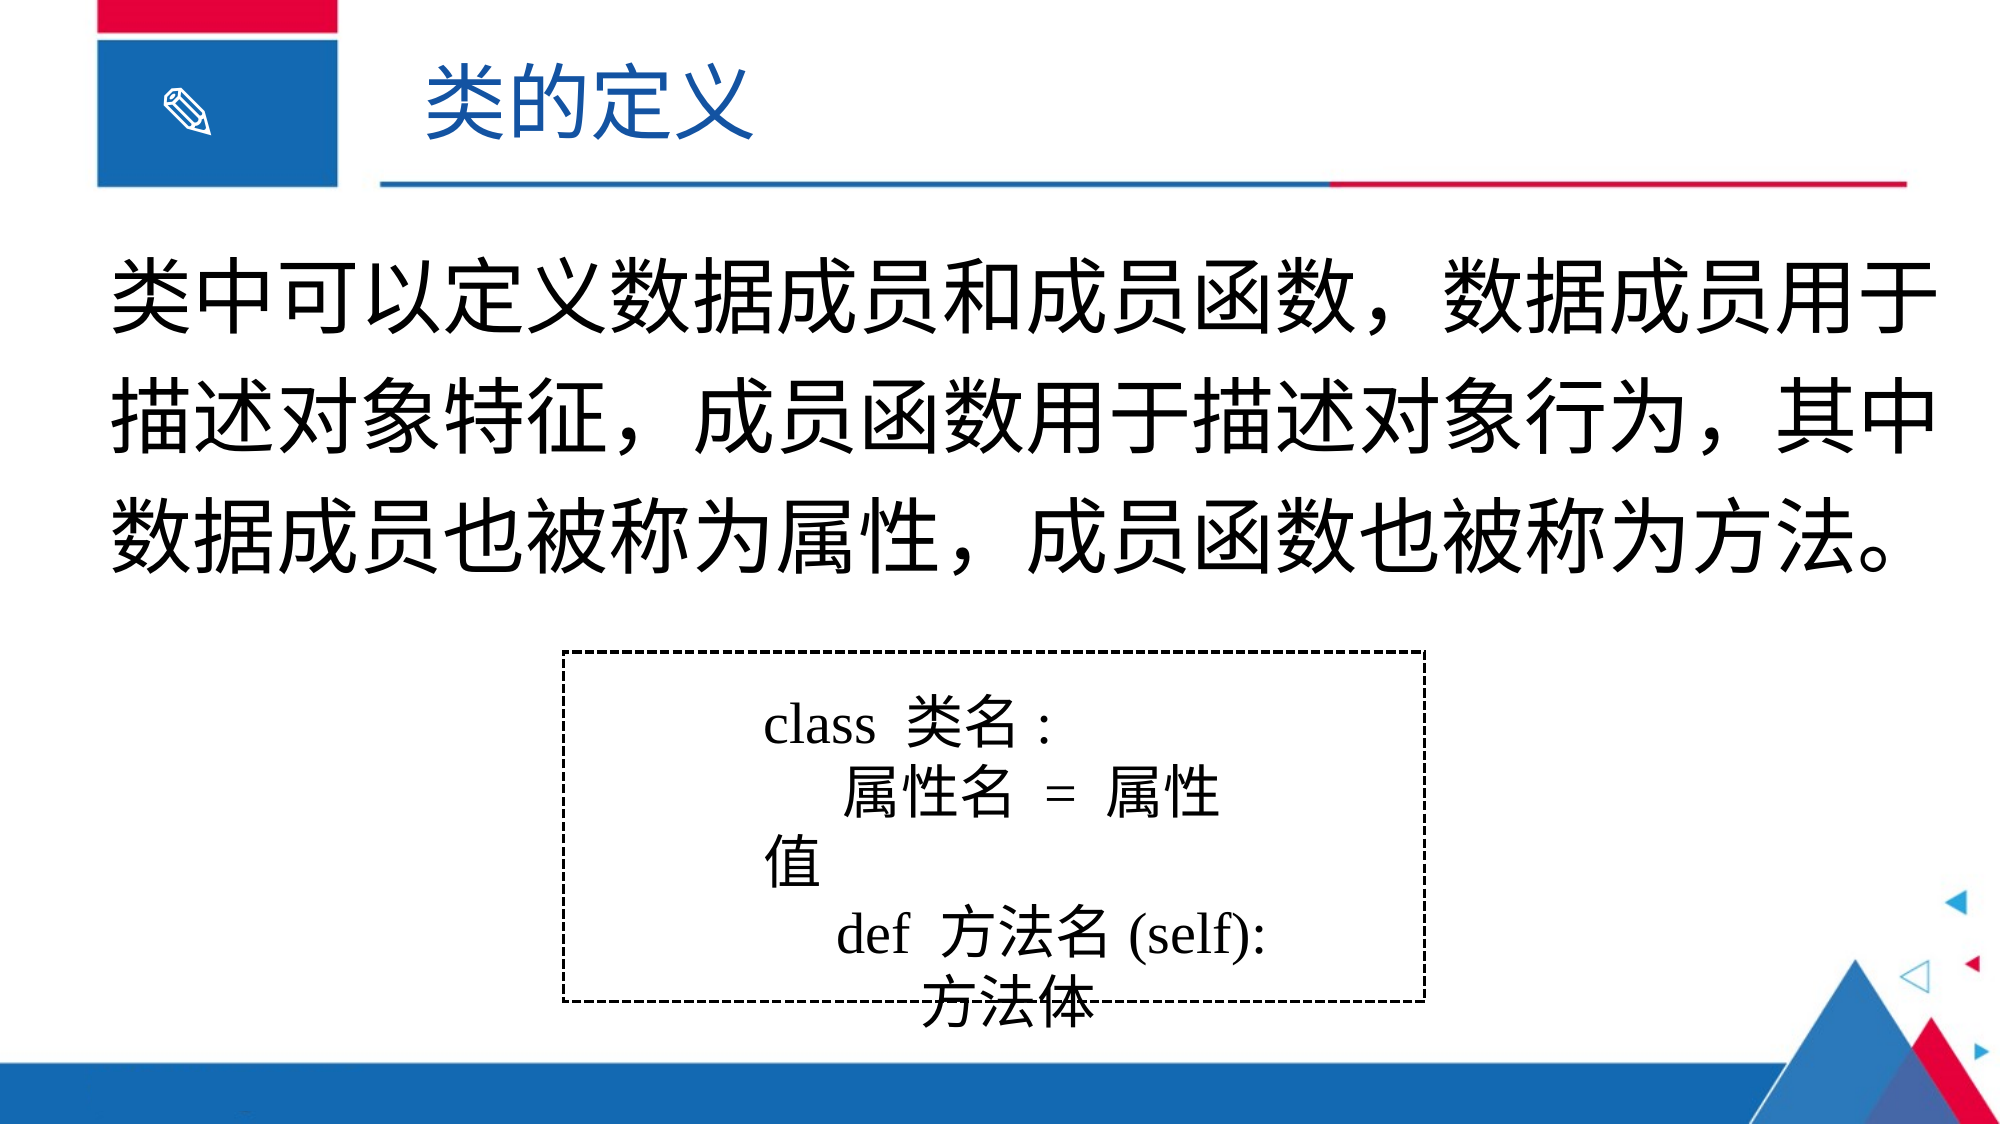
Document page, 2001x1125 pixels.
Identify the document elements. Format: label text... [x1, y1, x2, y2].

text_box 类的定义 [409, 43, 1292, 158]
text_box [563, 651, 1426, 1002]
text_box class 类名: 属性名 = 属性值 def 方法名(self): 方法体 [749, 677, 1283, 1043]
text_box 类中可以定义数据成员和成员函数，数据成员用于描述对象特征，成员函数用于描述对象行为，其中数据成员也被称为属性，成员函数也被称为方法。 [94, 216, 1973, 592]
picture [0, 0, 2000, 1124]
